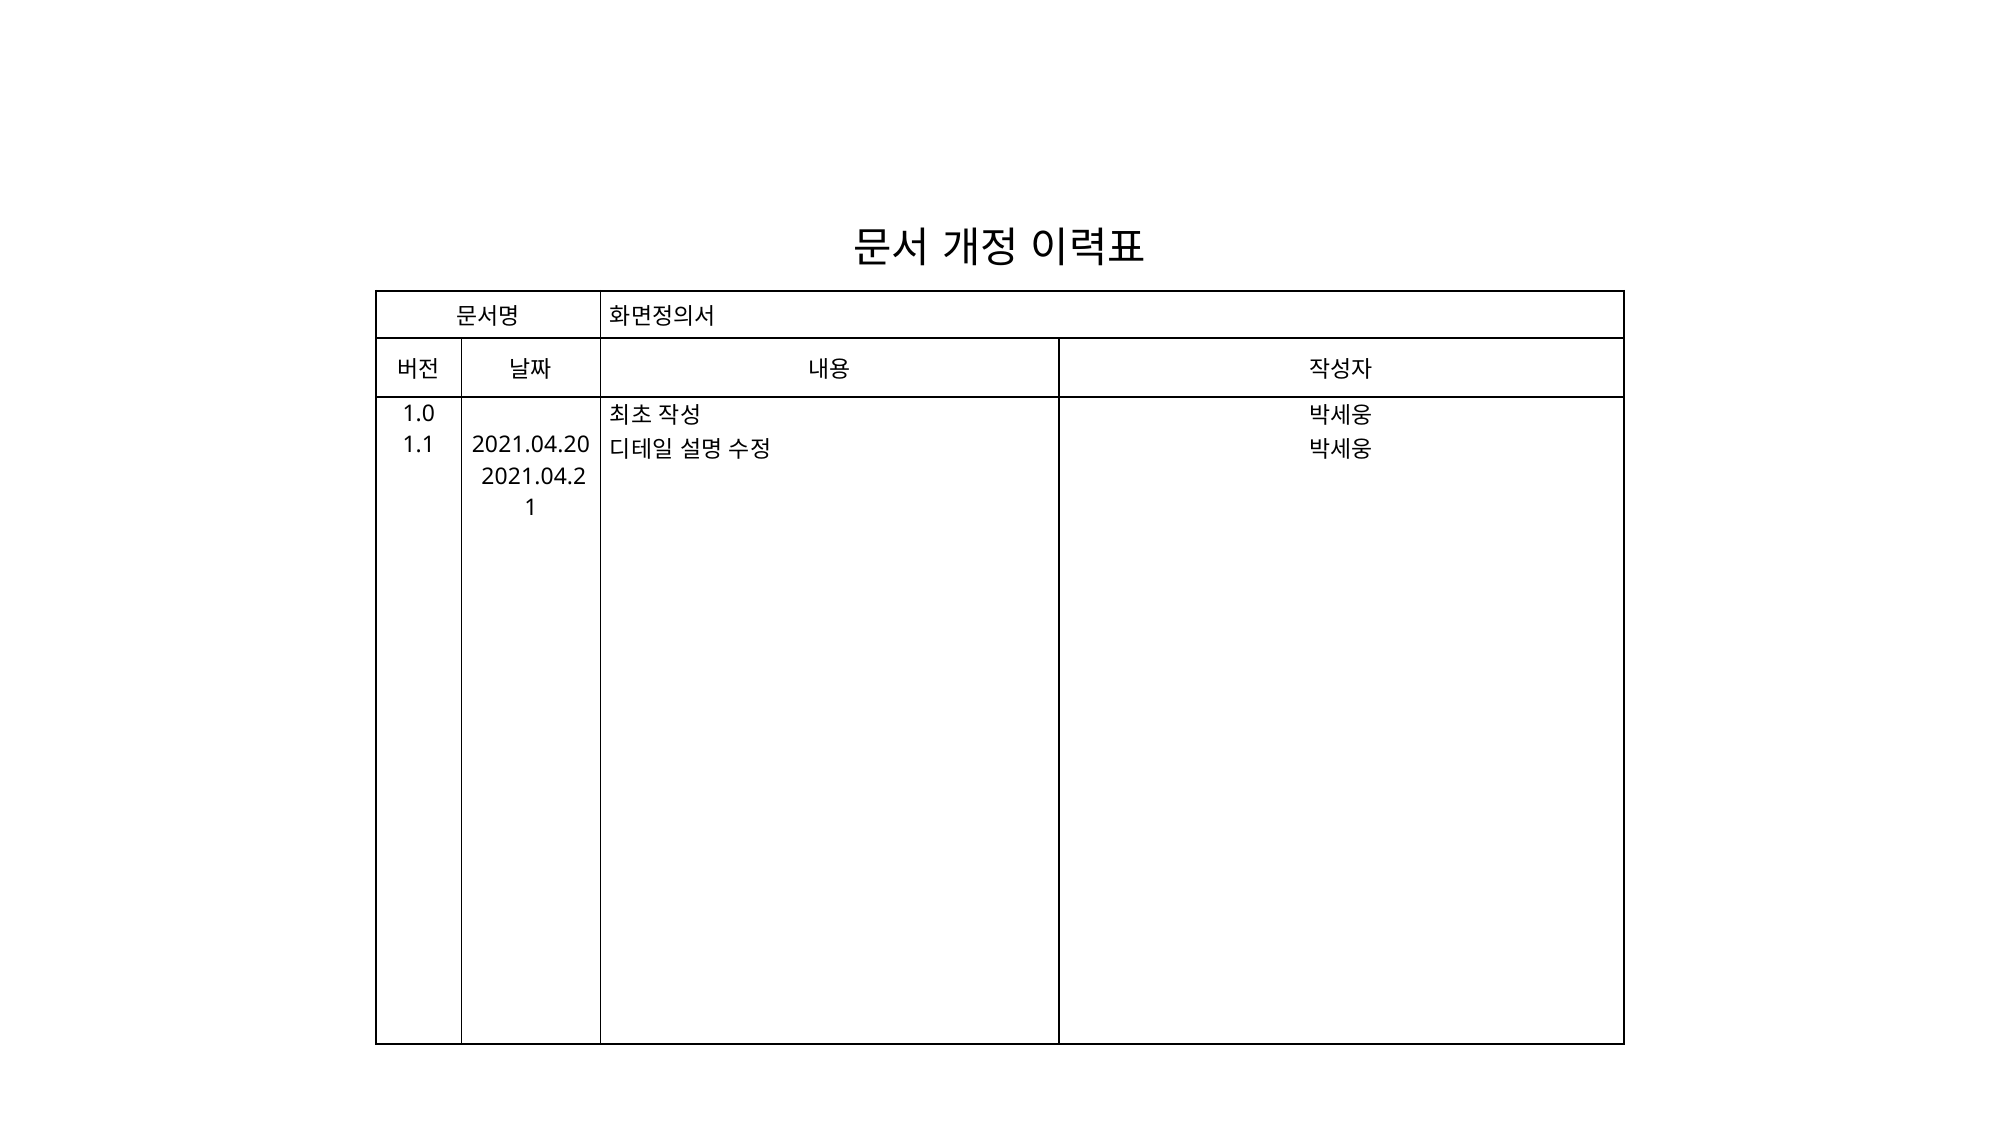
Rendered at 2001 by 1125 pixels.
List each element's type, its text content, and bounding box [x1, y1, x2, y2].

table_cell 문서명 [377, 292, 600, 337]
table_cell 1.0 1.1 [377, 398, 461, 1043]
table_cell 화면정의서 [601, 292, 1623, 337]
table_cell 박세웅 박세웅 [1060, 398, 1623, 1043]
table_cell 날짜 [462, 339, 600, 396]
table_cell 최초 작성 디테일 설명 수정 [601, 398, 1058, 1043]
table_cell 내용 [601, 339, 1058, 396]
table_header 문서 개정 이력표 [376, 137, 1624, 290]
table_cell 2021.04.20 2021.04.21 [462, 398, 600, 1043]
table_cell 작성자 [1060, 339, 1623, 396]
table_cell 버전 [377, 339, 461, 396]
